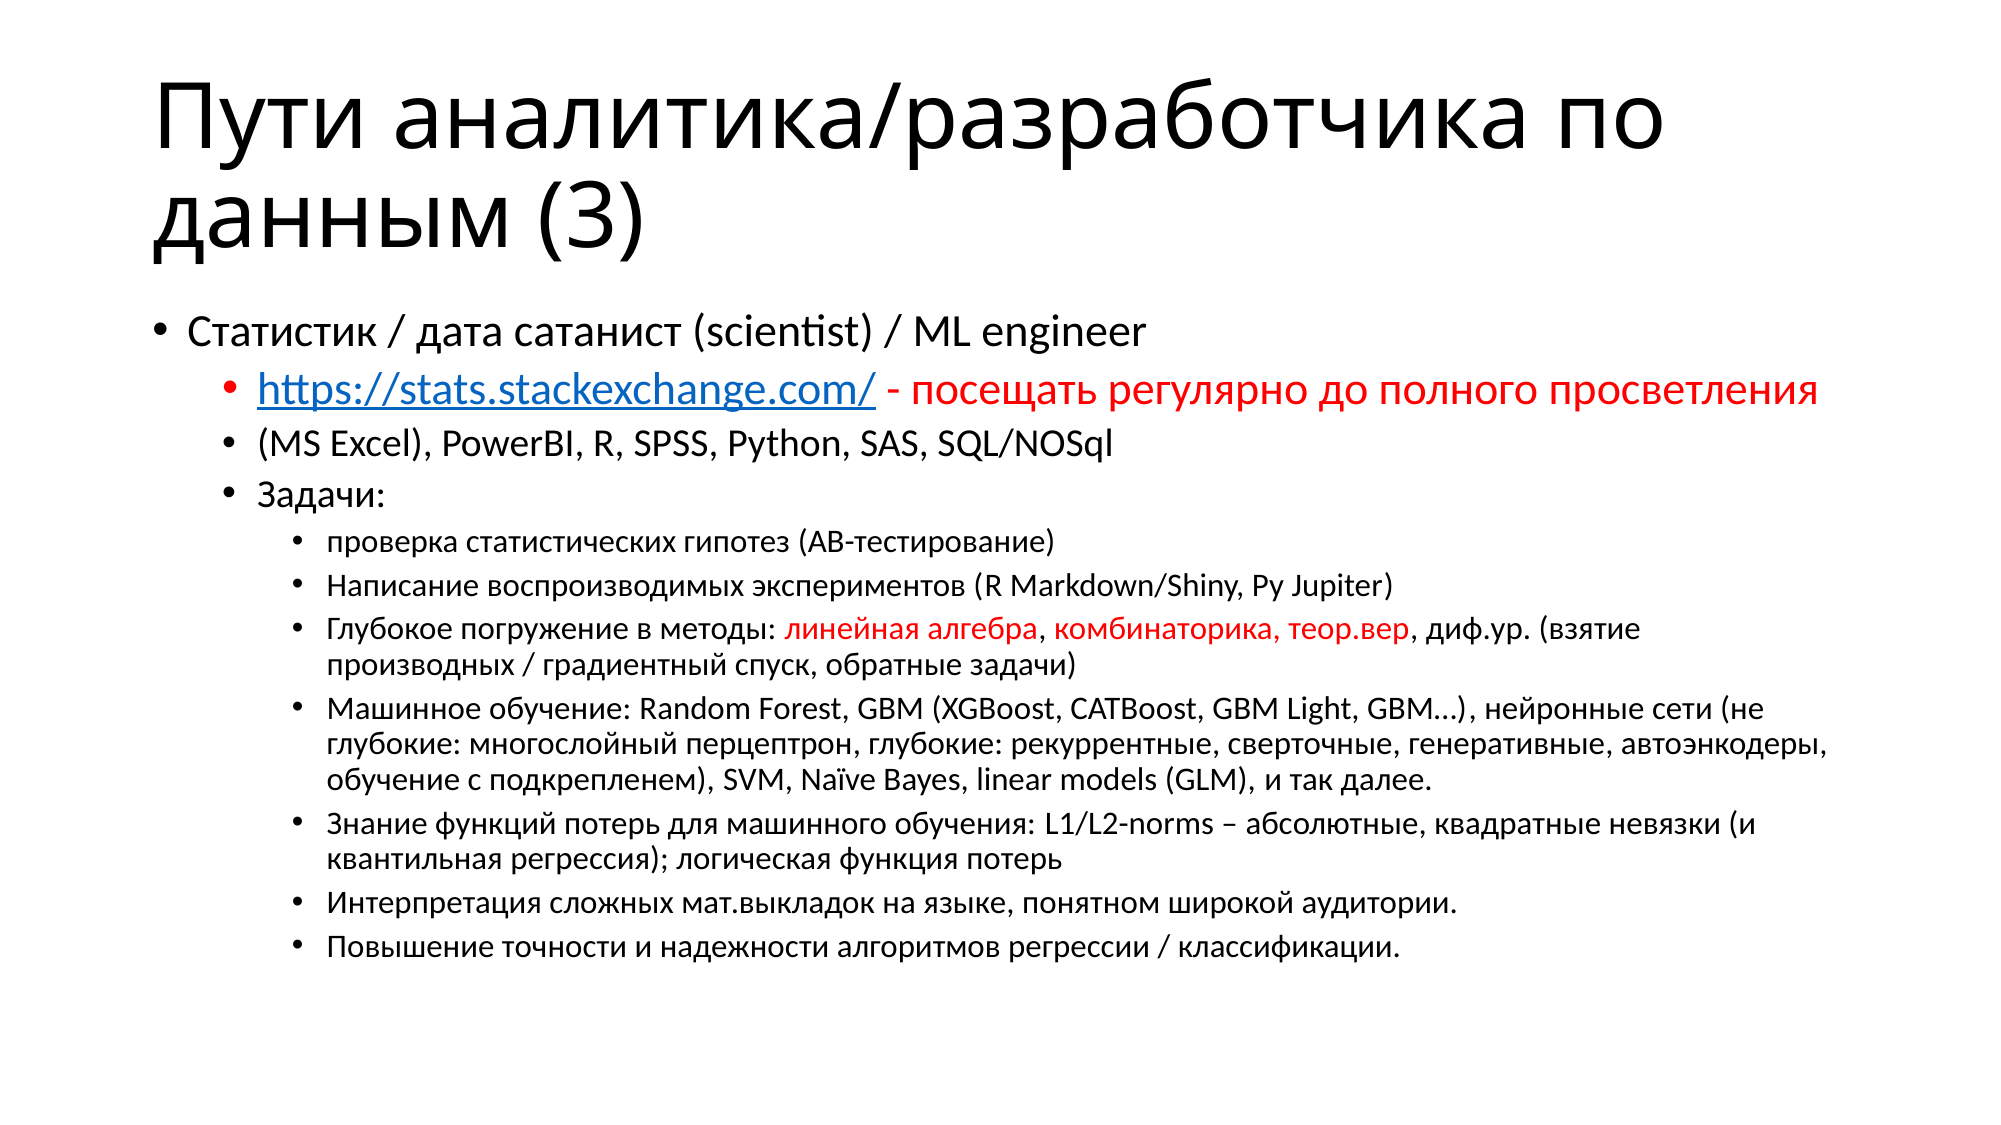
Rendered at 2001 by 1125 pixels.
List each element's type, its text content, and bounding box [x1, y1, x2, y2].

title Пути аналитика/разработчика по данным (3) [137, 59, 1863, 278]
list Статистик / дата сатанист (scientist) / ML engineer https://stats.stackexchange.com/ - посещать регулярно до полного просветления (MS Excel), PowerBI, R, SPSS, Python, SAS, SQL/NOSql Задачи: проверка статистических гипотез (АВ-тестирование) Написание воспроизводимых экспериментов (R Markdown/Shiny, Py Jupiter) Глубокое погружение в методы: линейная алгебра, комбинаторика, теор.вер, диф.ур. (взятие производных / градиентный спуск, обратные задачи) Машинное обучение: Random Forest, GBM (XGBoost, CATBoost, GBM Light, GBM…), нейронные сети (не глубокие: многослойный перцептрон, глубокие: рекуррентные, сверточные, генеративные, автоэнкодеры, обучение с подкрепленем), SVM, Naïve Bayes, linear models (GLM), и так далее. Знание функций потерь для машинного обучения: L1/L2-norms – абсолютные, квадратные невязки (и квантильная регрессия); логическая функция потерь Интерпретация сложных мат.выкладок на языке, понятном широкой аудитории. Повышение точности и надежности алгоритмов регрессии / классификации. [137, 299, 1863, 1014]
